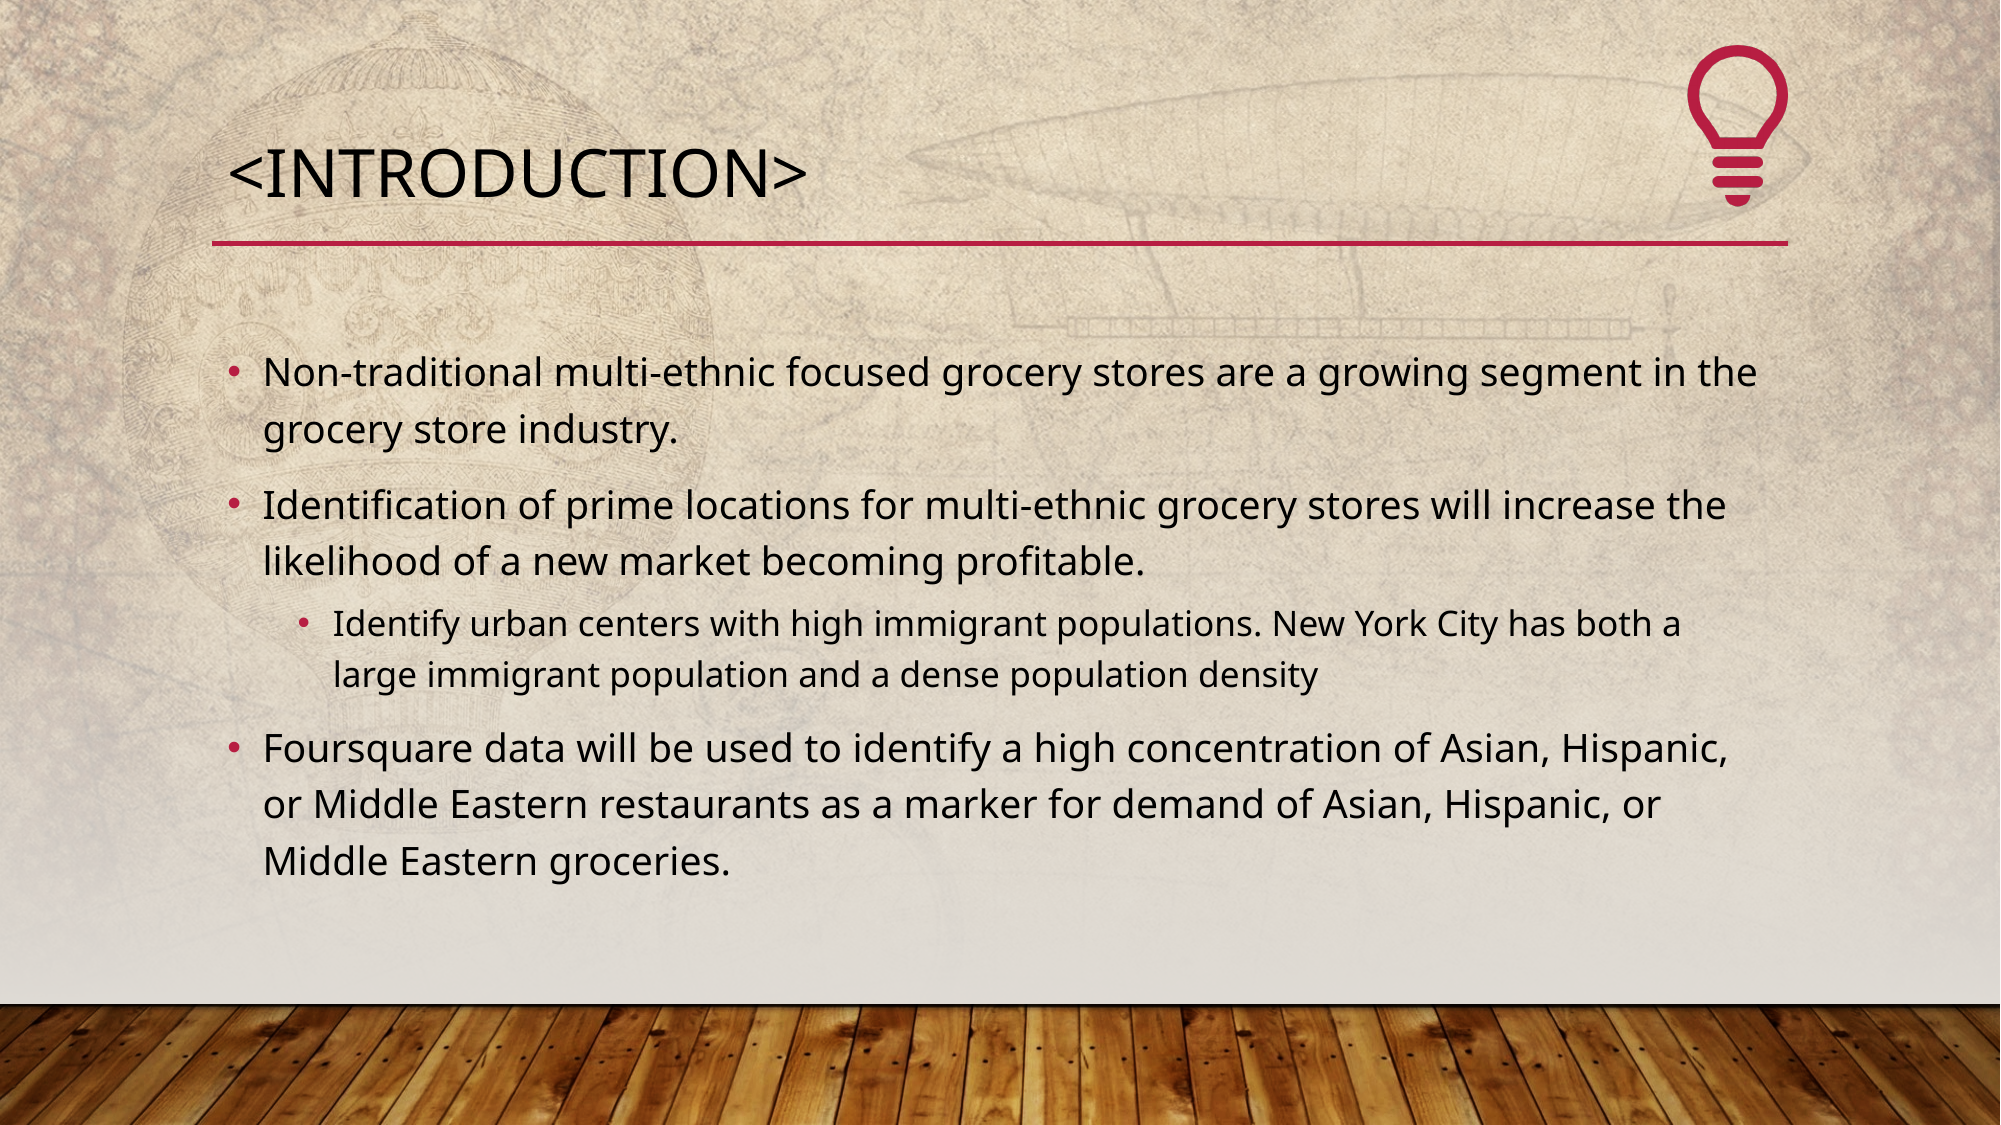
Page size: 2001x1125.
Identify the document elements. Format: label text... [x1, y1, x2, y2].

picture [0, 1004, 2000, 1125]
title <Introduction> [212, 131, 1788, 305]
list Non-traditional multi-ethnic focused grocery stores are a growing segment in the grocery store industry. Identification of prime locations for multi-ethnic grocery stores will increase the likelihood of a new market becoming profitable. Identify urban centers with high immigrant populations. New York City has both a large immigrant population and a dense population density Foursquare data will be used to identify a high concentration of Asian, Hispanic, or Middle Eastern restaurants as a marker for demand of Asian, Hispanic, or Middle Eastern groceries. [212, 330, 1788, 897]
picture [1644, 33, 1830, 219]
